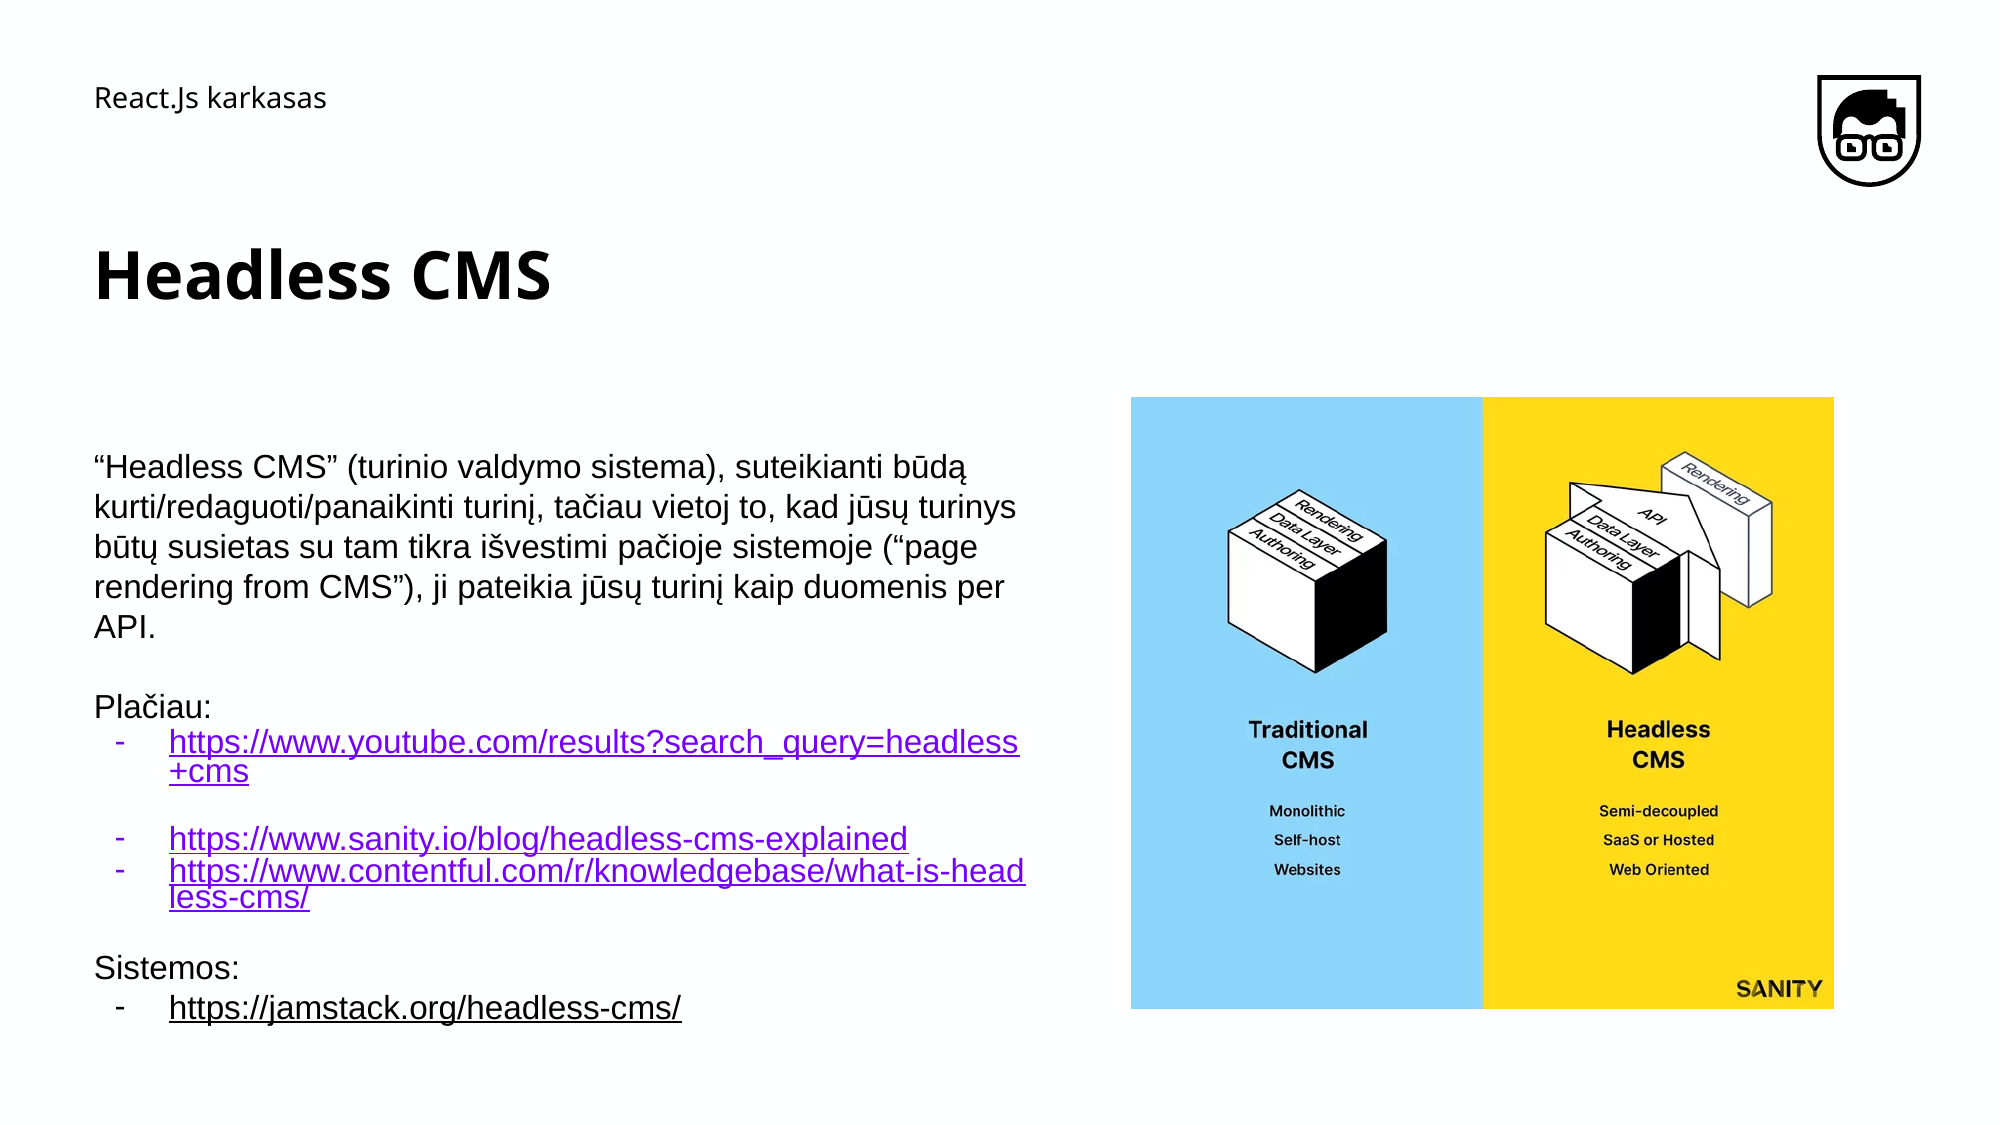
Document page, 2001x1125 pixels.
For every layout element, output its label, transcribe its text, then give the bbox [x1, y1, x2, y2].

list React.Js karkasas [78, 75, 1000, 150]
picture [1130, 397, 1834, 1009]
list “Headless CMS” (turinio valdymo sistema), suteikianti būdą kurti/redaguoti/panaikinti turinį, tačiau vietoj to, kad jūsų turinys būtų susietas su tam tikra išvestimi pačioje sistemoje (“page rendering from CMS”), ji pateikia jūsų turinį kaip duomenis per API. Plačiau: https://www.youtube.com/results?search_query=headless+cms https://www.sanity.io/blog/headless-cms-explained https://www.contentful.com/r/knowledgebase/what-is-headless-cms/ Sistemos: https://jamstack.org/headless-cms/ [78, 438, 1046, 1064]
title Headless CMS [78, 224, 1851, 898]
